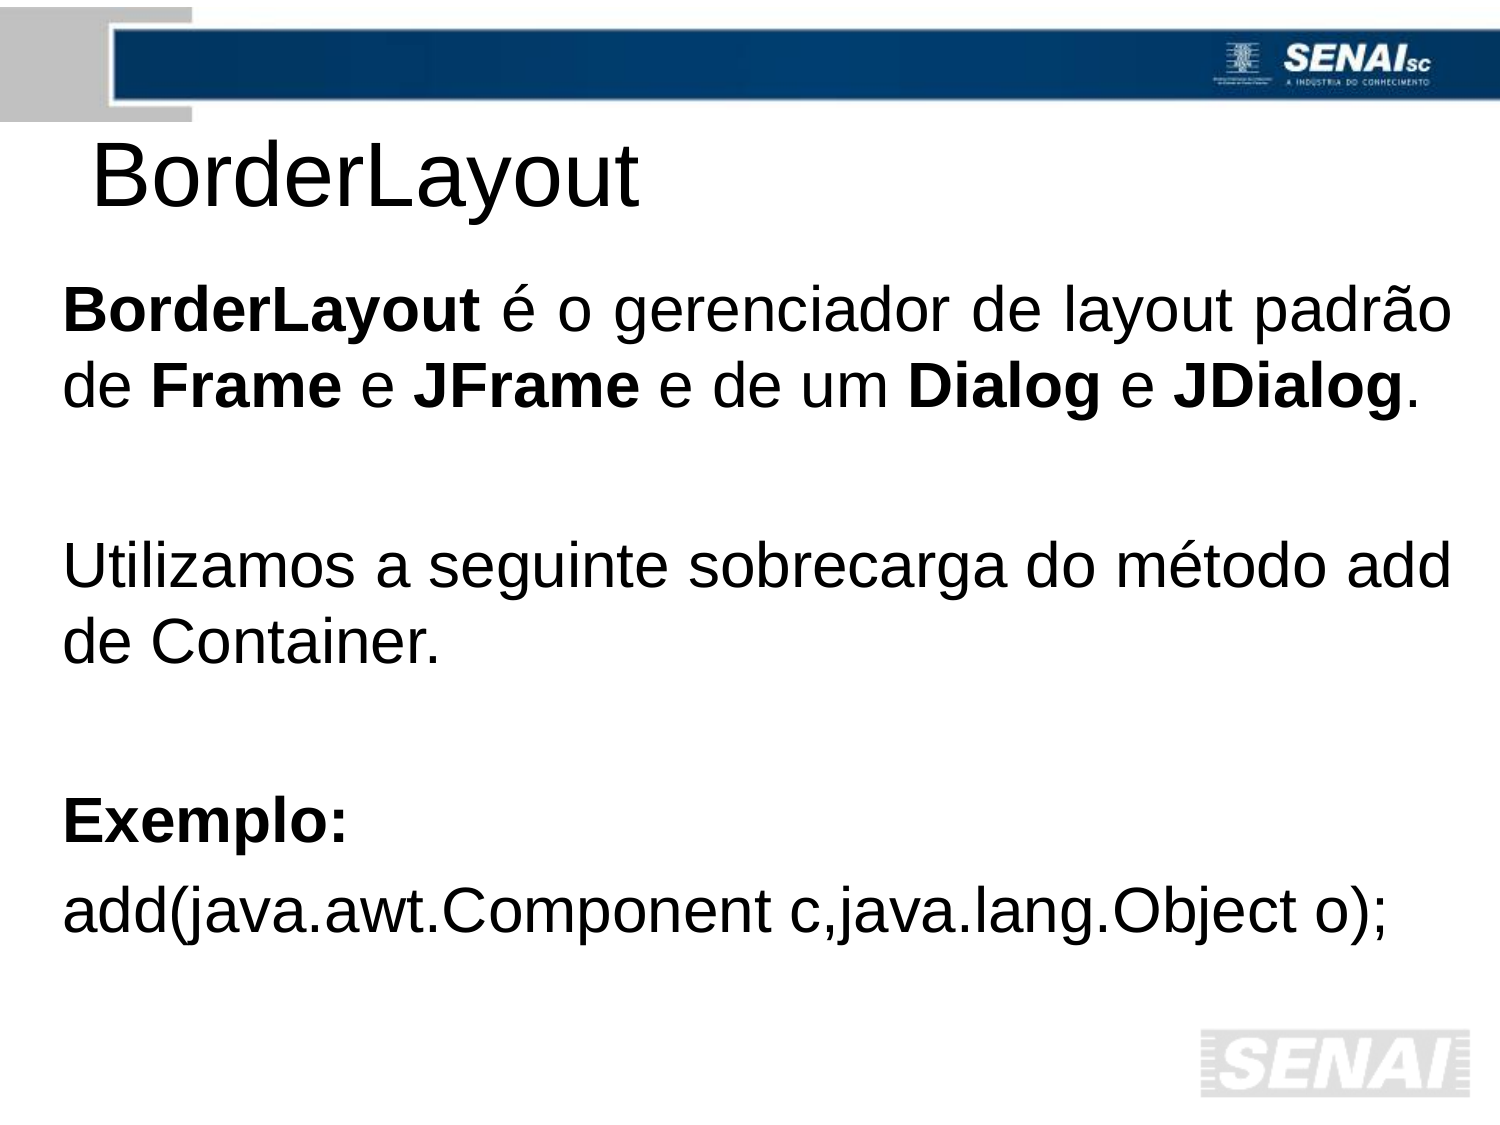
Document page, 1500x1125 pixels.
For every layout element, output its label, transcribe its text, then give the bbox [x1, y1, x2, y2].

title BorderLayout [75, 45, 1447, 233]
list BorderLayout é o gerenciador de layout padrão de Frame e JFrame e de um Dialog e JDialog. Utilizamos a seguinte sobrecarga do método add de Container. Exemplo: add(java.awt.Component c,java.lang.Object o); [47, 259, 1469, 1005]
picture [0, 7, 1500, 122]
